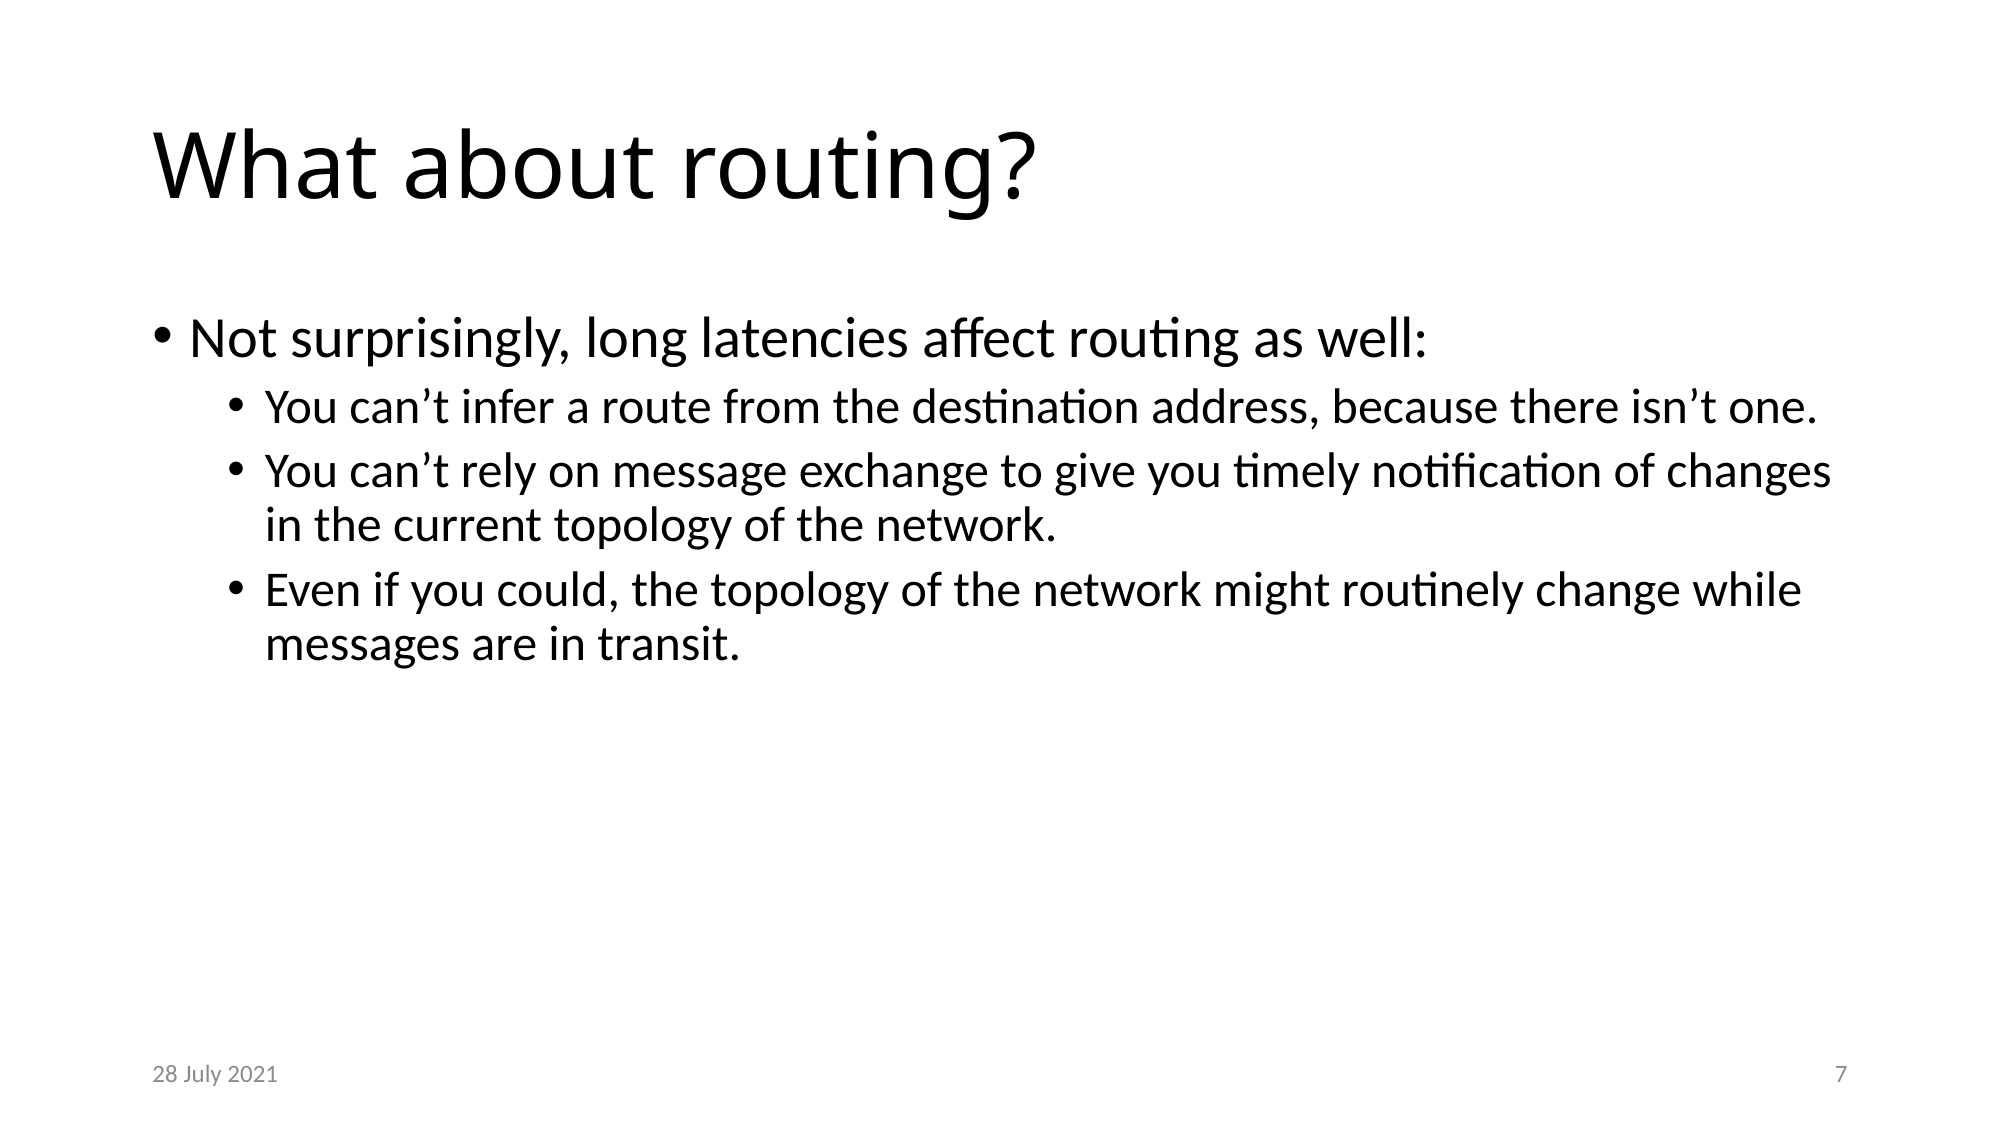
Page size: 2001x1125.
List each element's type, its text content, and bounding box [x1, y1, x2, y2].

title What about routing? [137, 59, 1863, 278]
list Not surprisingly, long latencies affect routing as well: You can’t infer a route from the destination address, because there isn’t one. You can’t rely on message exchange to give you timely notification of changes in the current topology of the network. Even if you could, the topology of the network might routinely change while messages are in transit. [137, 299, 1863, 1014]
slide_number 7 [1412, 1042, 1863, 1103]
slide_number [137, 1042, 588, 1103]
